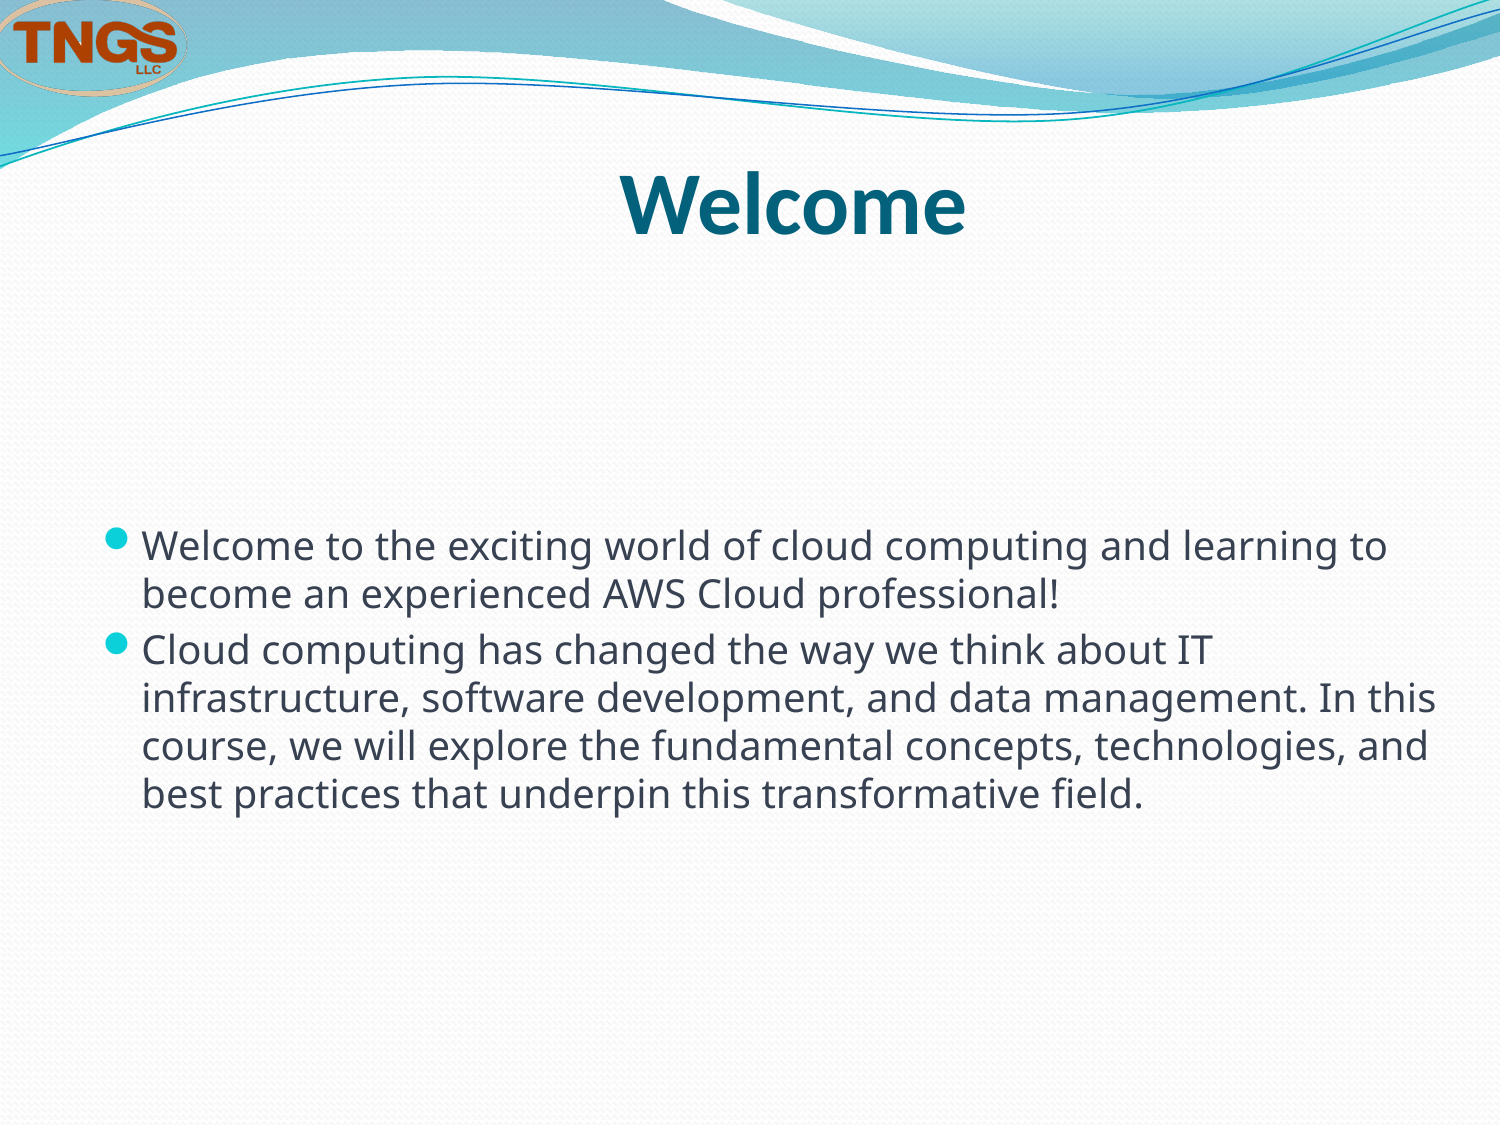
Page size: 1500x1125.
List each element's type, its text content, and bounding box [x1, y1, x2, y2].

title Welcome [187, 137, 1400, 253]
picture [0, 0, 188, 97]
list Welcome to the exciting world of cloud computing and learning to become an experienced AWS Cloud professional! Cloud computing has changed the way we think about IT infrastructure, software development, and data management. In this course, we will explore the fundamental concepts, technologies, and best practices that underpin this transformative field. [87, 512, 1463, 858]
